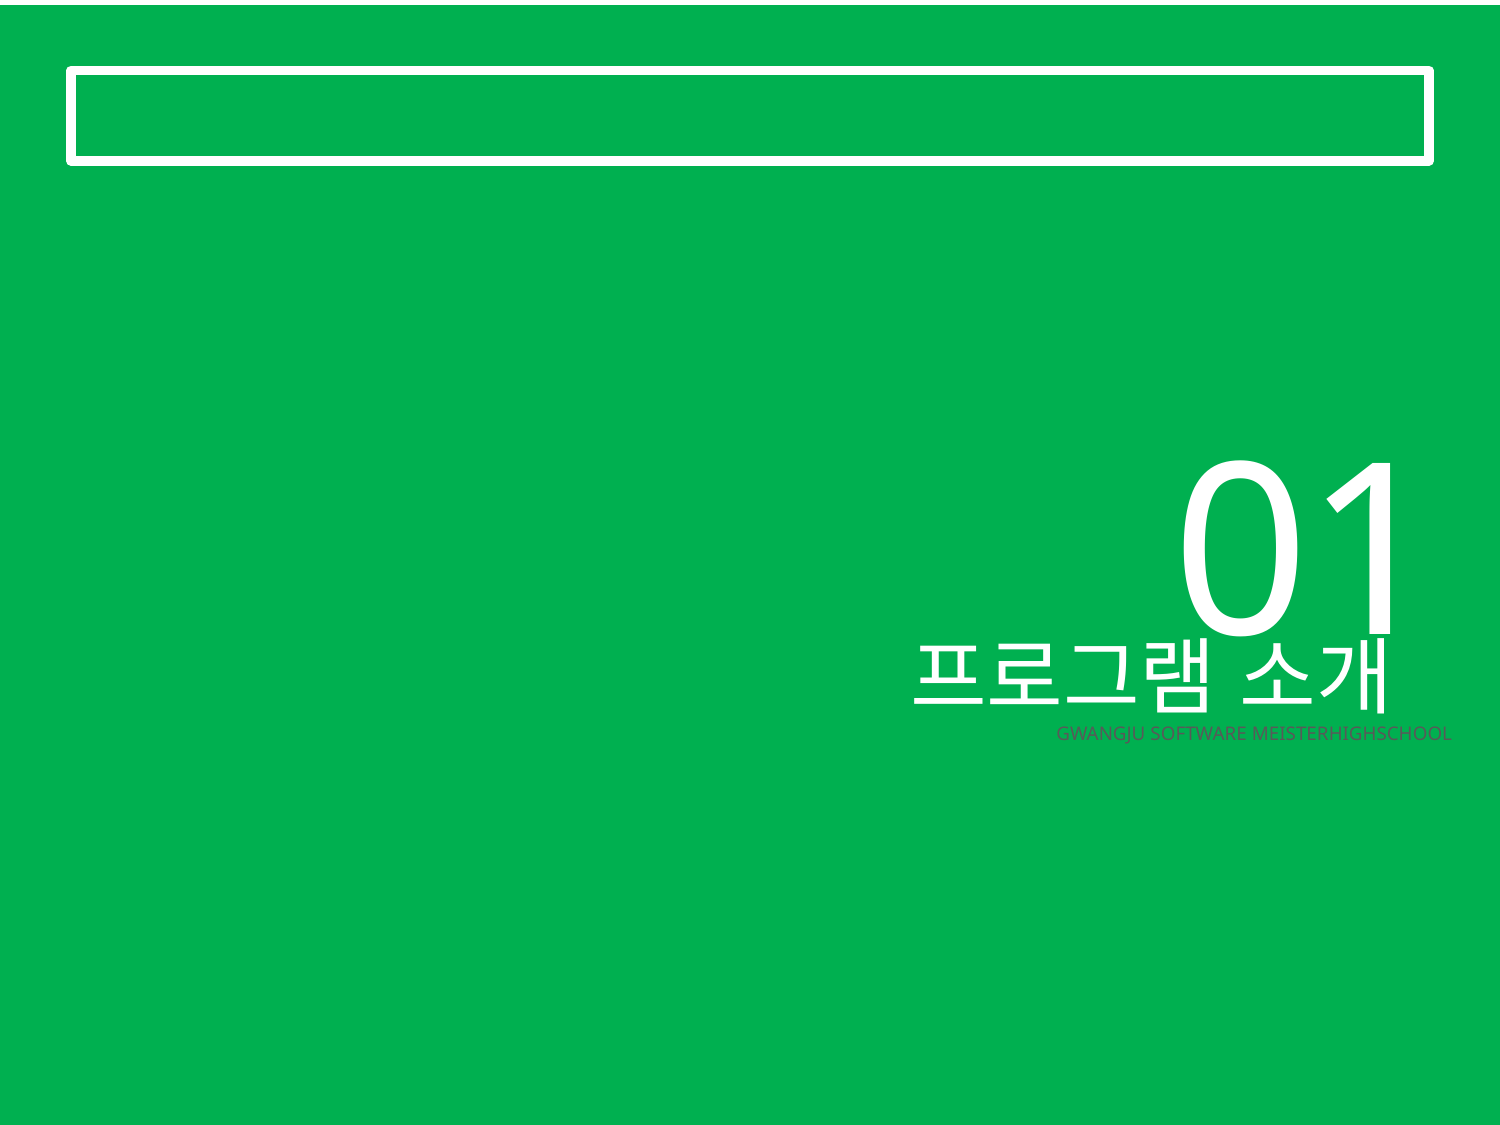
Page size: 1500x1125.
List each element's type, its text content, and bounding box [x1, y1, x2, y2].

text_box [883, 566, 1470, 750]
text_box [69, 68, 1431, 163]
text_box 01 [1157, 243, 1459, 564]
text_box [0, 3, 1500, 1125]
